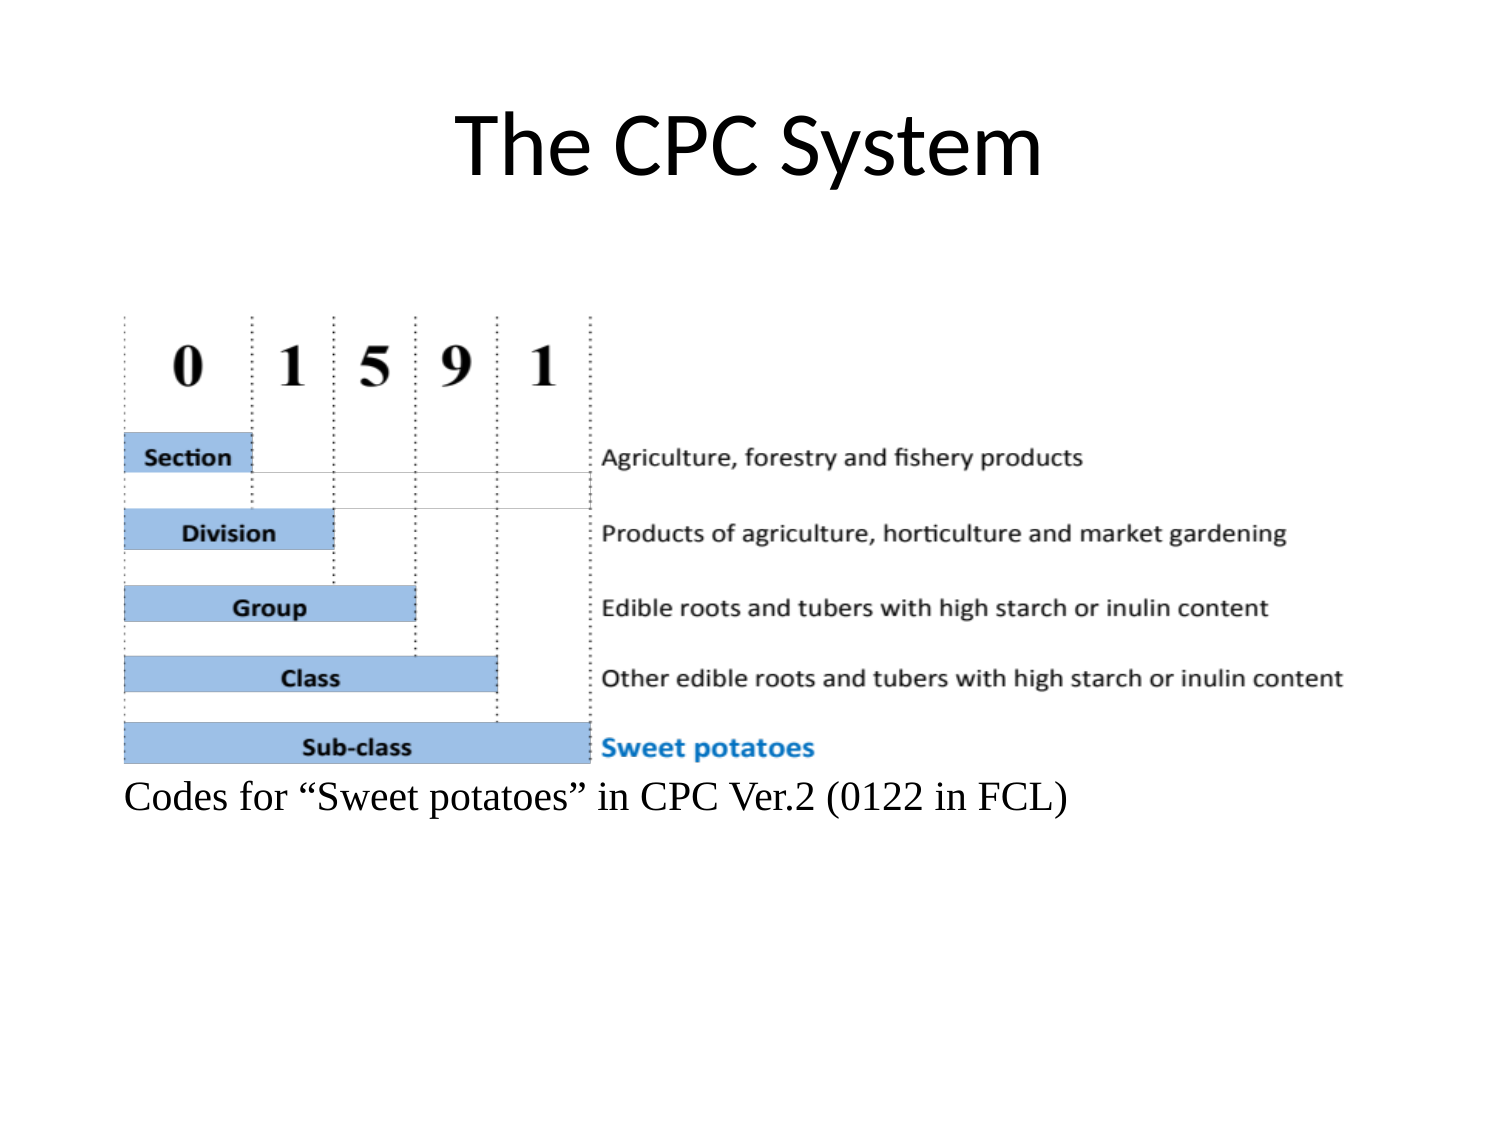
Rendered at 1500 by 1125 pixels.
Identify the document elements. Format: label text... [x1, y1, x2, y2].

picture [123, 314, 1375, 765]
text_box Codes for “Sweet potatoes” in CPC Ver.2 (0122 in FCL) [123, 773, 1211, 852]
title The CPC System [75, 45, 1425, 233]
